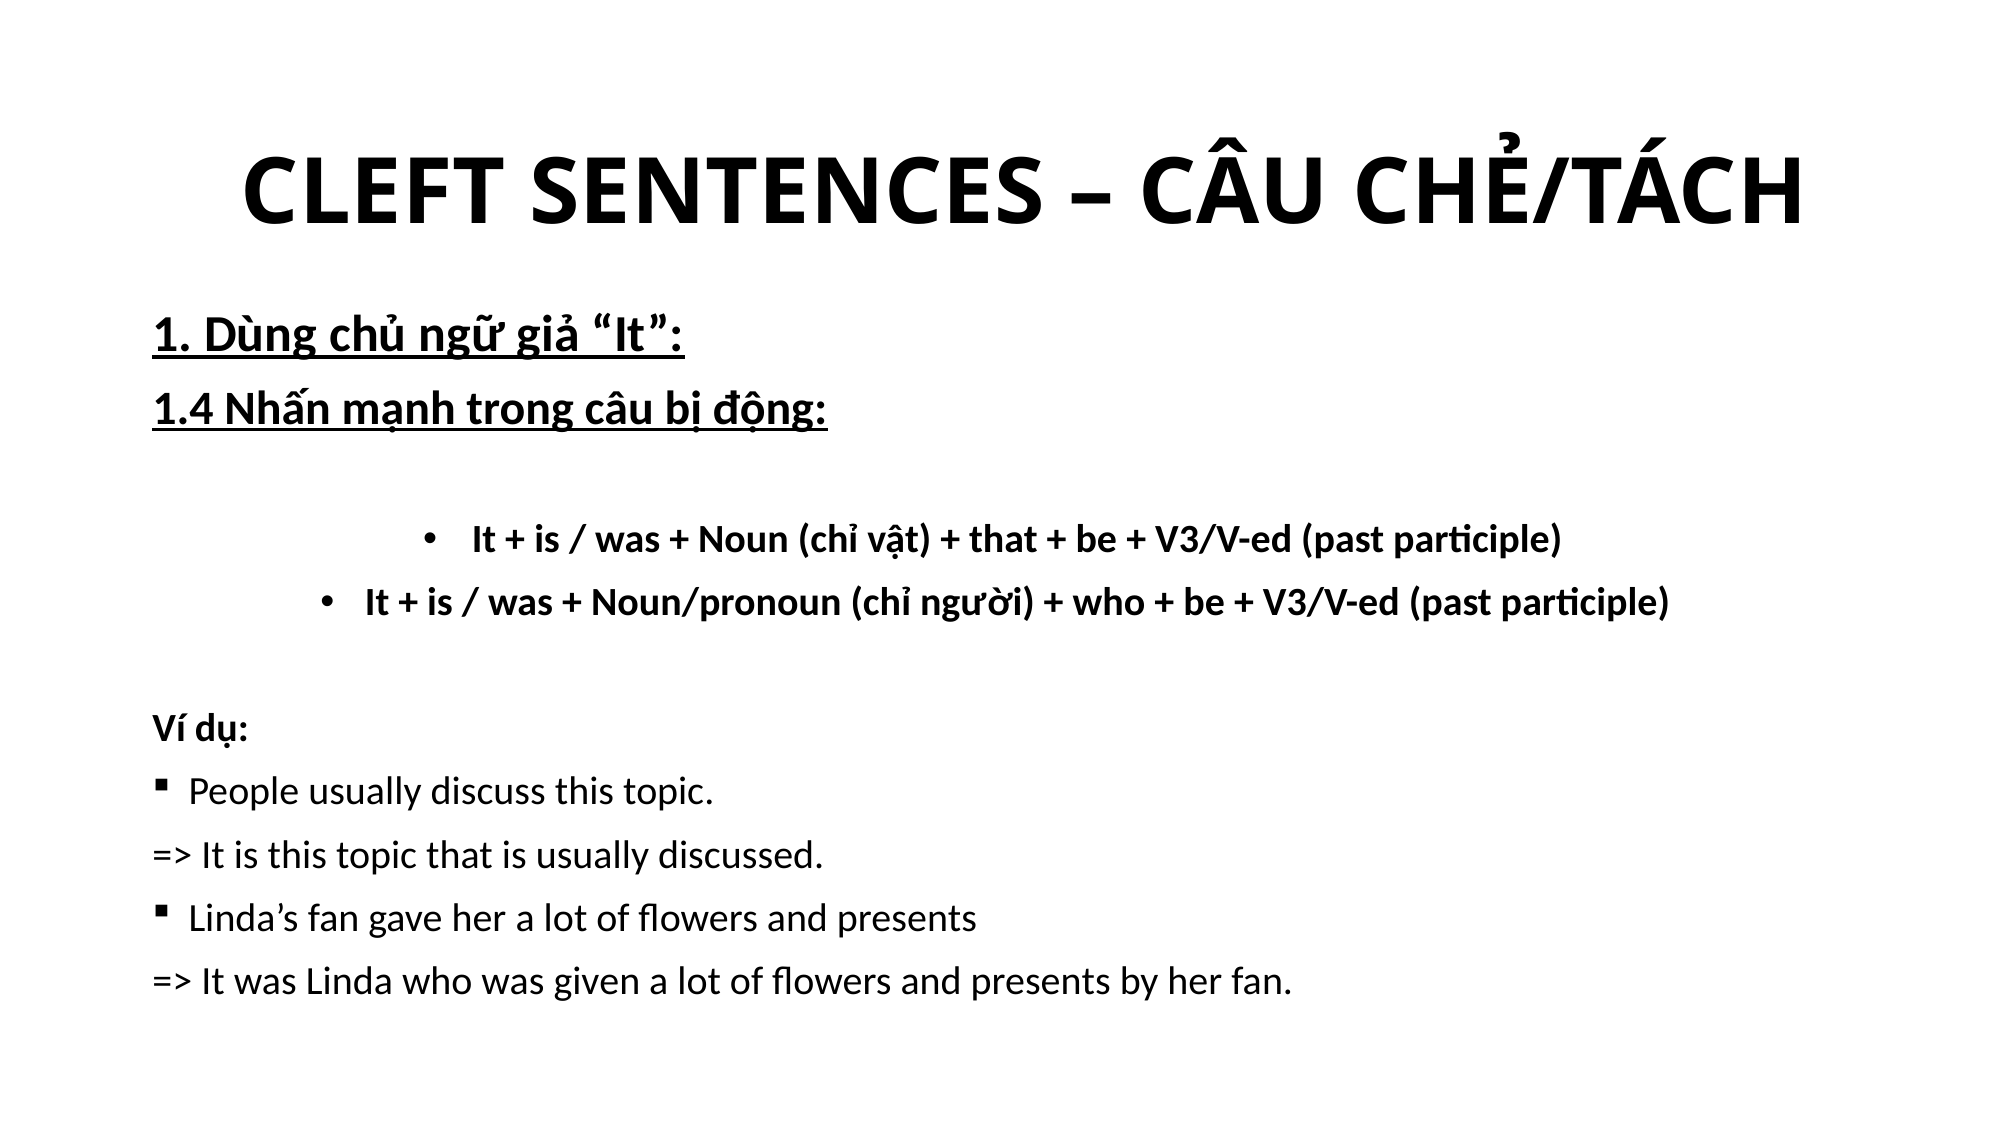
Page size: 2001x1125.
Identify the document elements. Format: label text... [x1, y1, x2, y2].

text_box CLEFT SENTENCES – CÂU CHẺ/TÁCH [162, 84, 1888, 303]
list 1. Dùng chủ ngữ giả “It”: 1.4 Nhấn mạnh trong câu bị động: It + is / was + Noun (chỉ vật) + that + be + V3/V-ed (past participle) It + is / was + Noun/pronoun (chỉ người) + who + be + V3/V-ed (past participle) Ví dụ: People usually discuss this topic. => It is this topic that is usually discussed. Linda’s fan gave her a lot of flowers and presents => It was Linda who was given a lot of flowers and presents by her fan. [137, 299, 1863, 1014]
